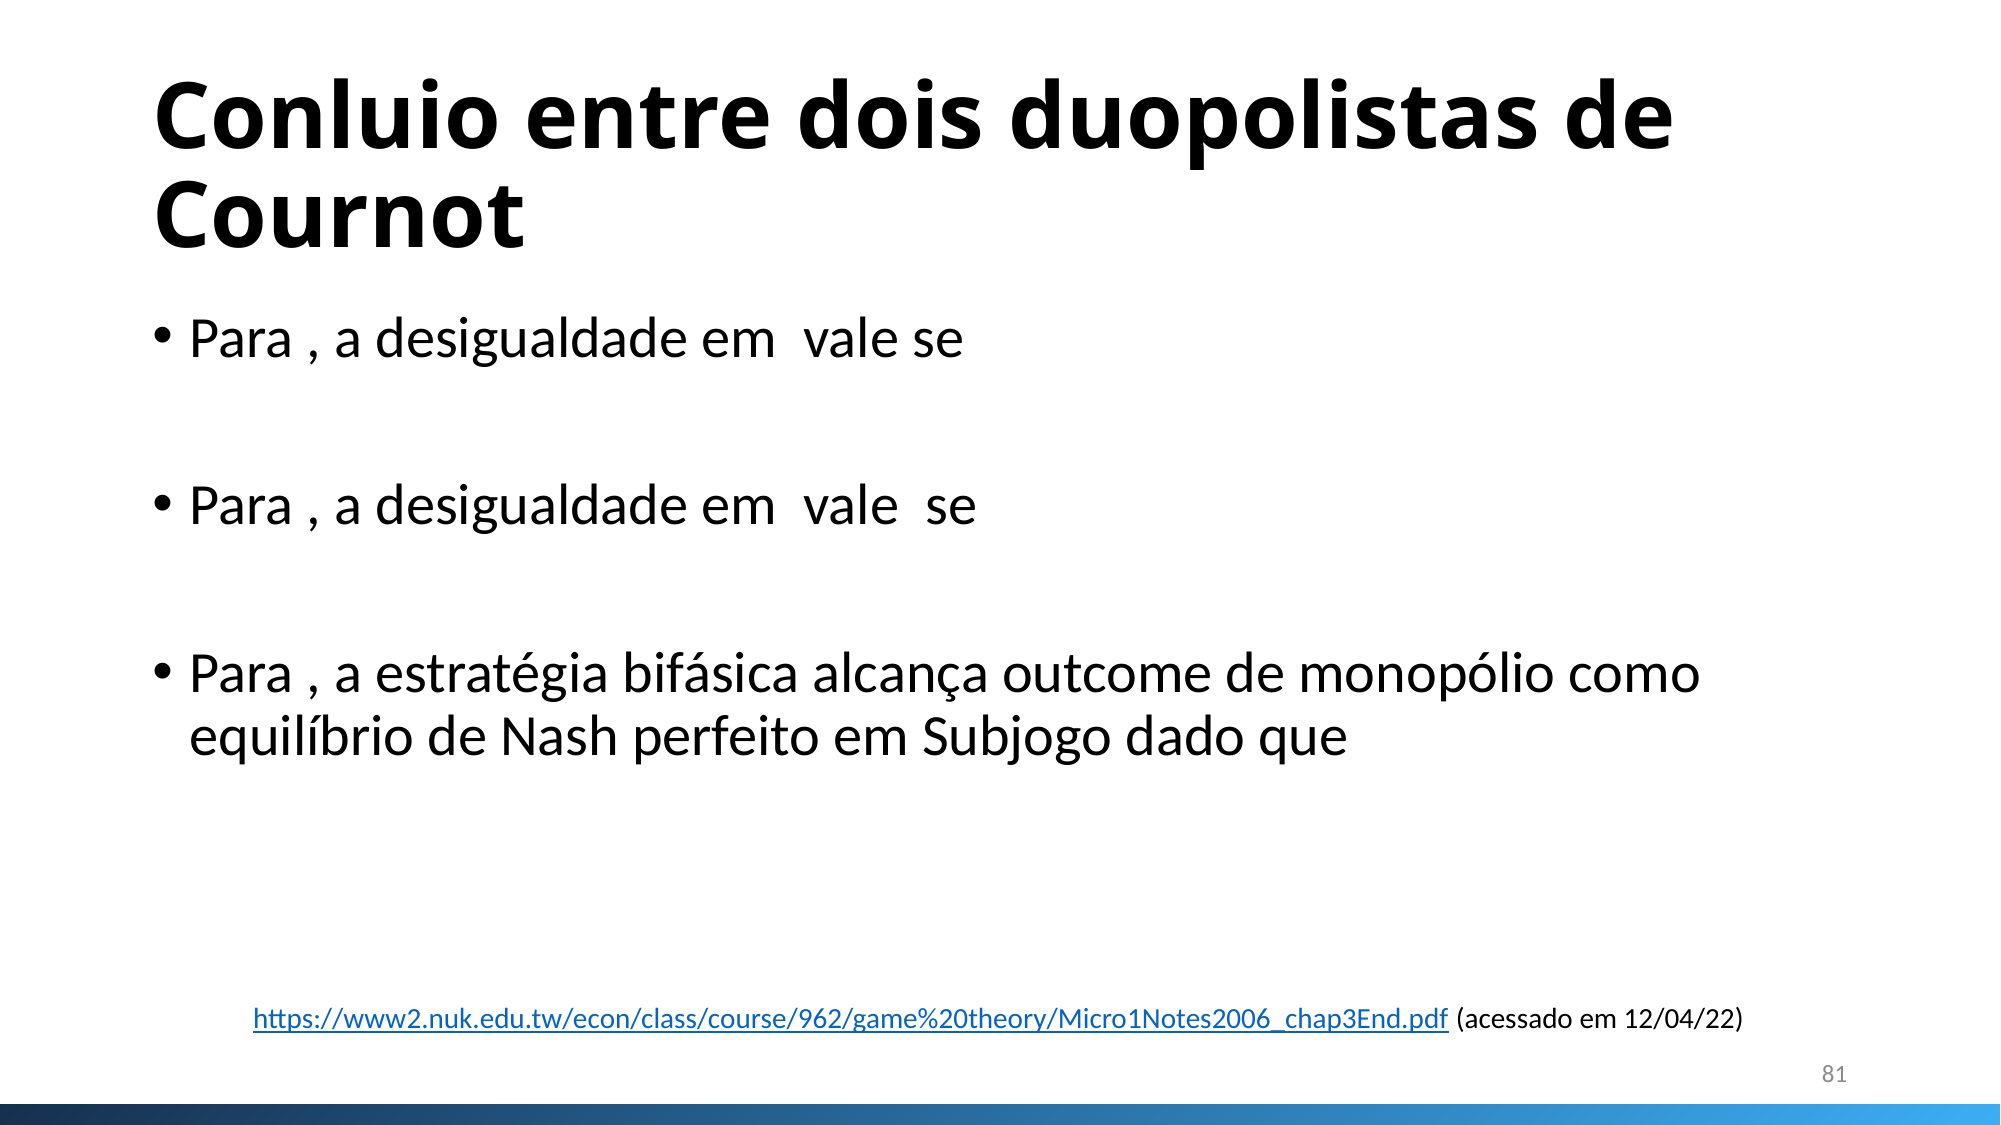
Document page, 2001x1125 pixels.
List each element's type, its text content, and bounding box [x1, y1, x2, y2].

title Conluio entre dois duopolistas de Cournot [137, 59, 1863, 278]
text_box https://www2.nuk.edu.tw/econ/class/course/962/game%20theory/Micro1Notes2006_chap3End.pdf (acessado em 12/04/22) [238, 992, 1913, 1042]
slide_number 81 [1412, 1042, 1863, 1103]
